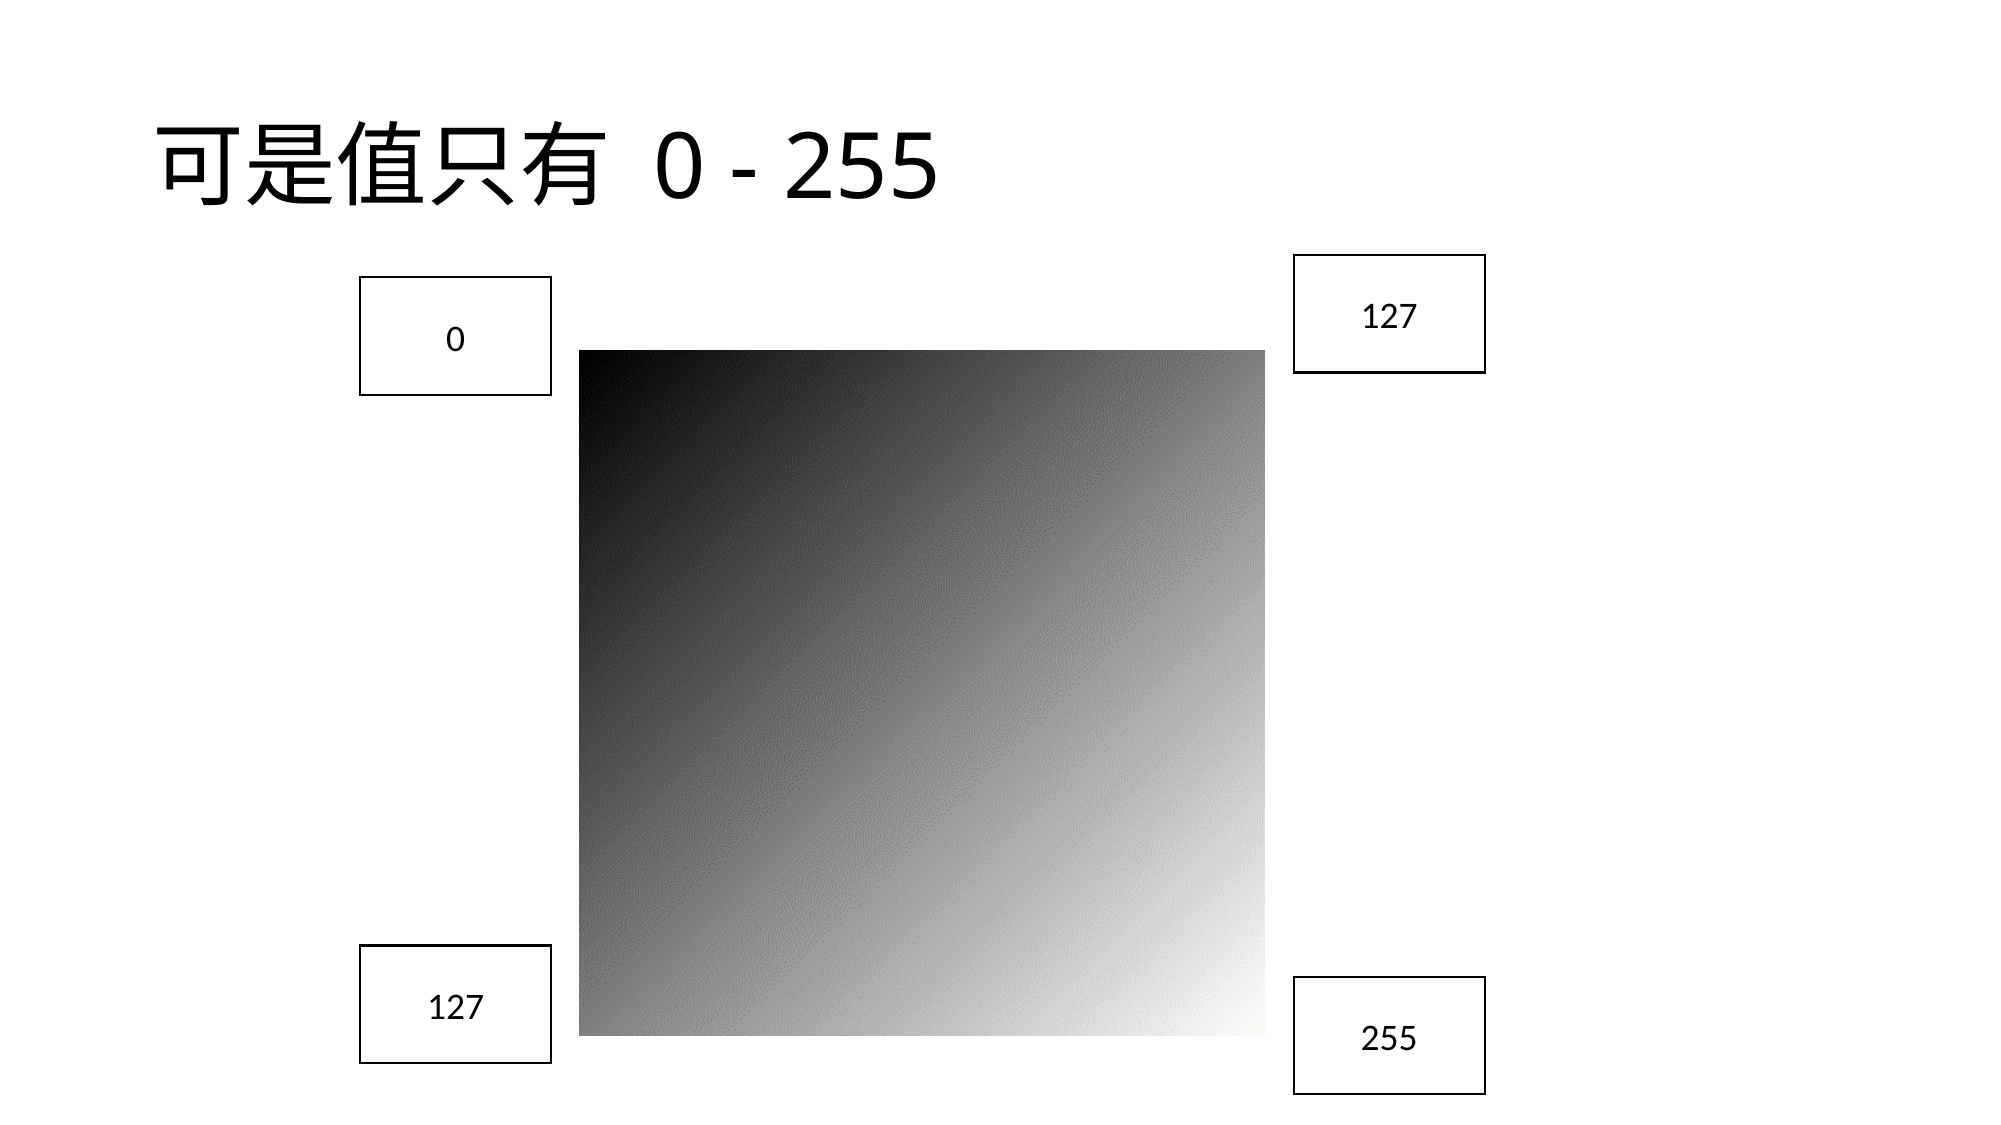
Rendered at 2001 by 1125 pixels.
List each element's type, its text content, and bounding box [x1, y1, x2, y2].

text_box 127 [359, 944, 552, 1064]
title 可是值只有 0 - 255 [137, 59, 1863, 278]
text_box 0 [359, 276, 552, 396]
text_box 255 [1293, 976, 1486, 1095]
picture [579, 350, 1265, 1036]
text_box 127 [1293, 254, 1486, 374]
